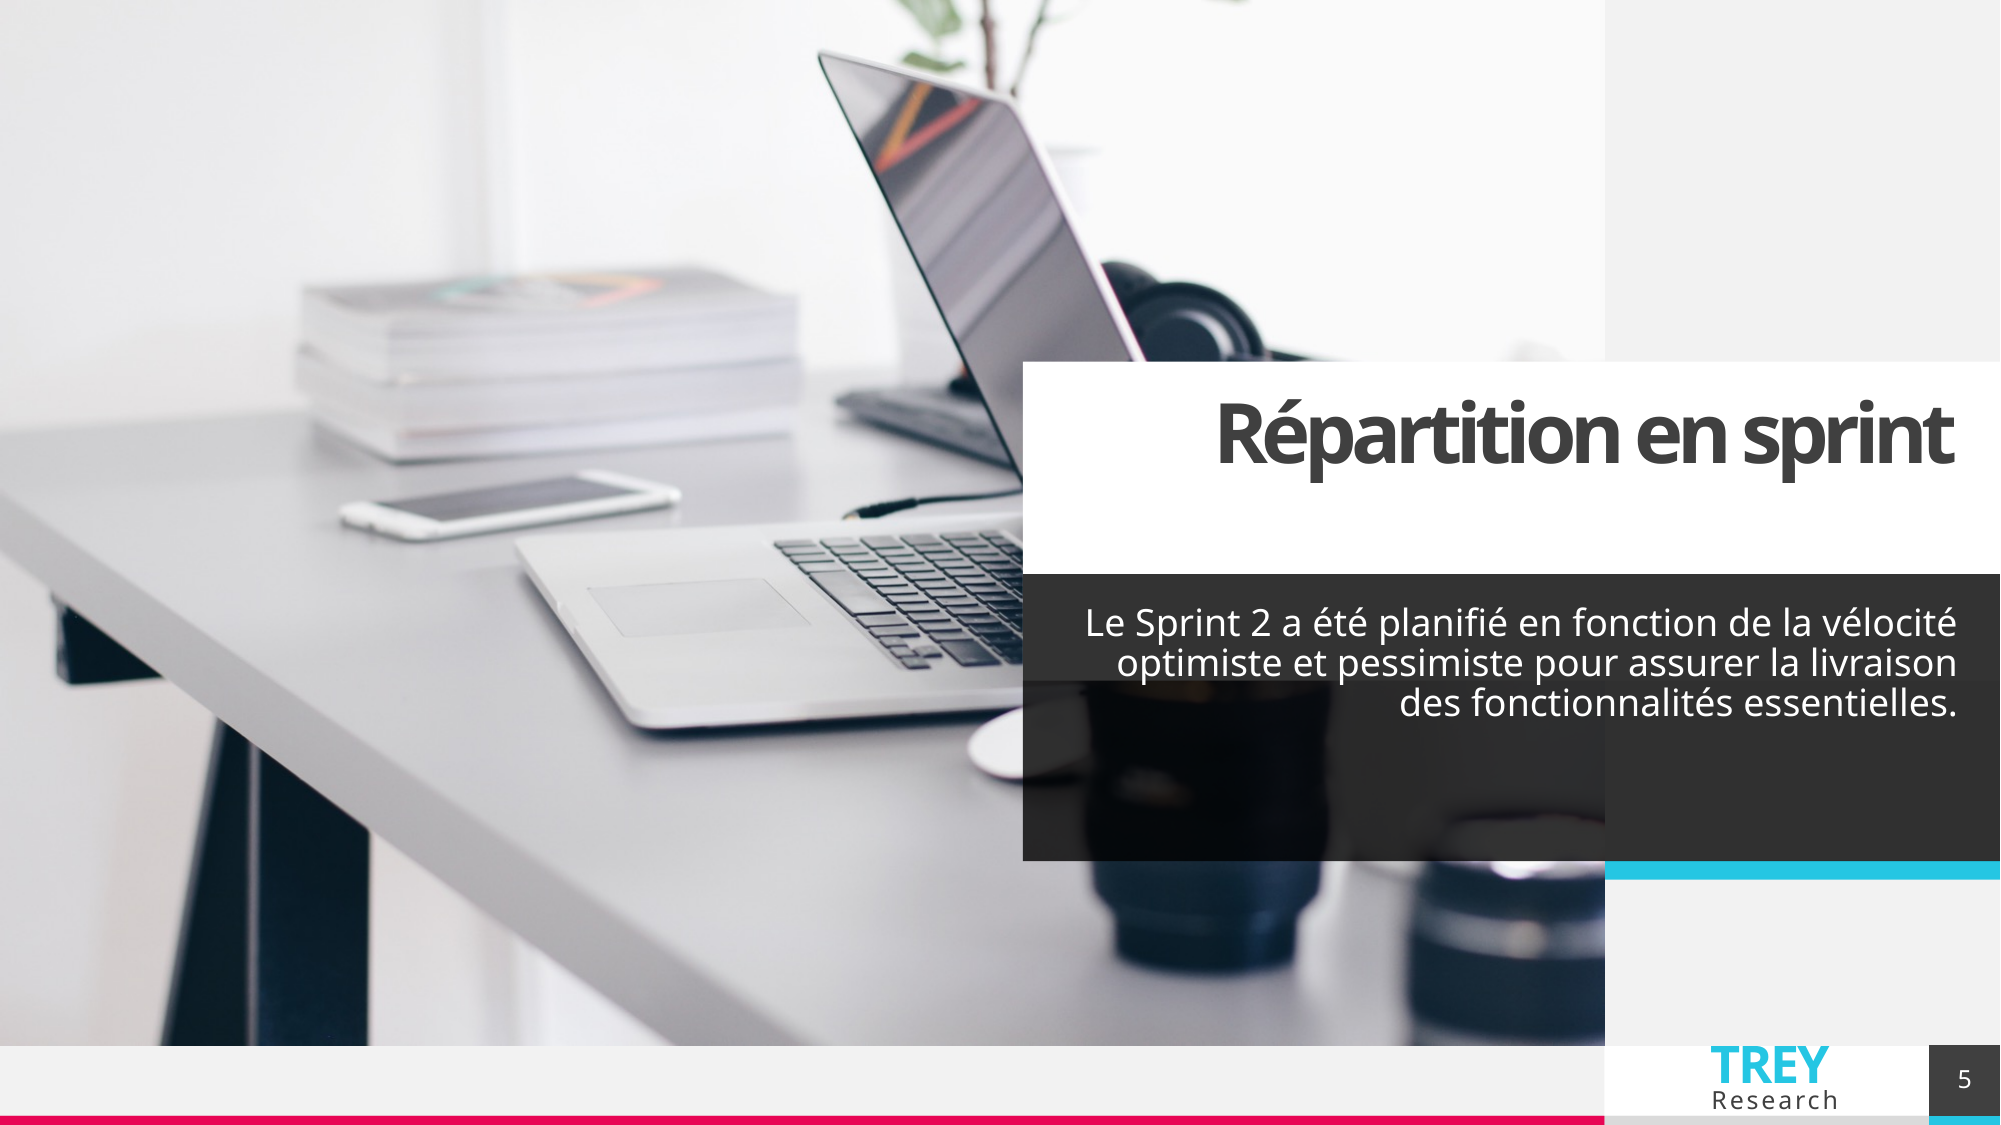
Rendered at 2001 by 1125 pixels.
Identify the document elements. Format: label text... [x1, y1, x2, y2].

list Le Sprint 2 a été planifié en fonction de la vélocité optimiste et pessimiste pour assurer la livraison des fonctionnalités essentielles. [1605, 574, 2000, 862]
slide_number 5 [1929, 1045, 2000, 1116]
picture [0, 0, 1605, 1046]
title Répartition en sprint [1605, 361, 2000, 574]
